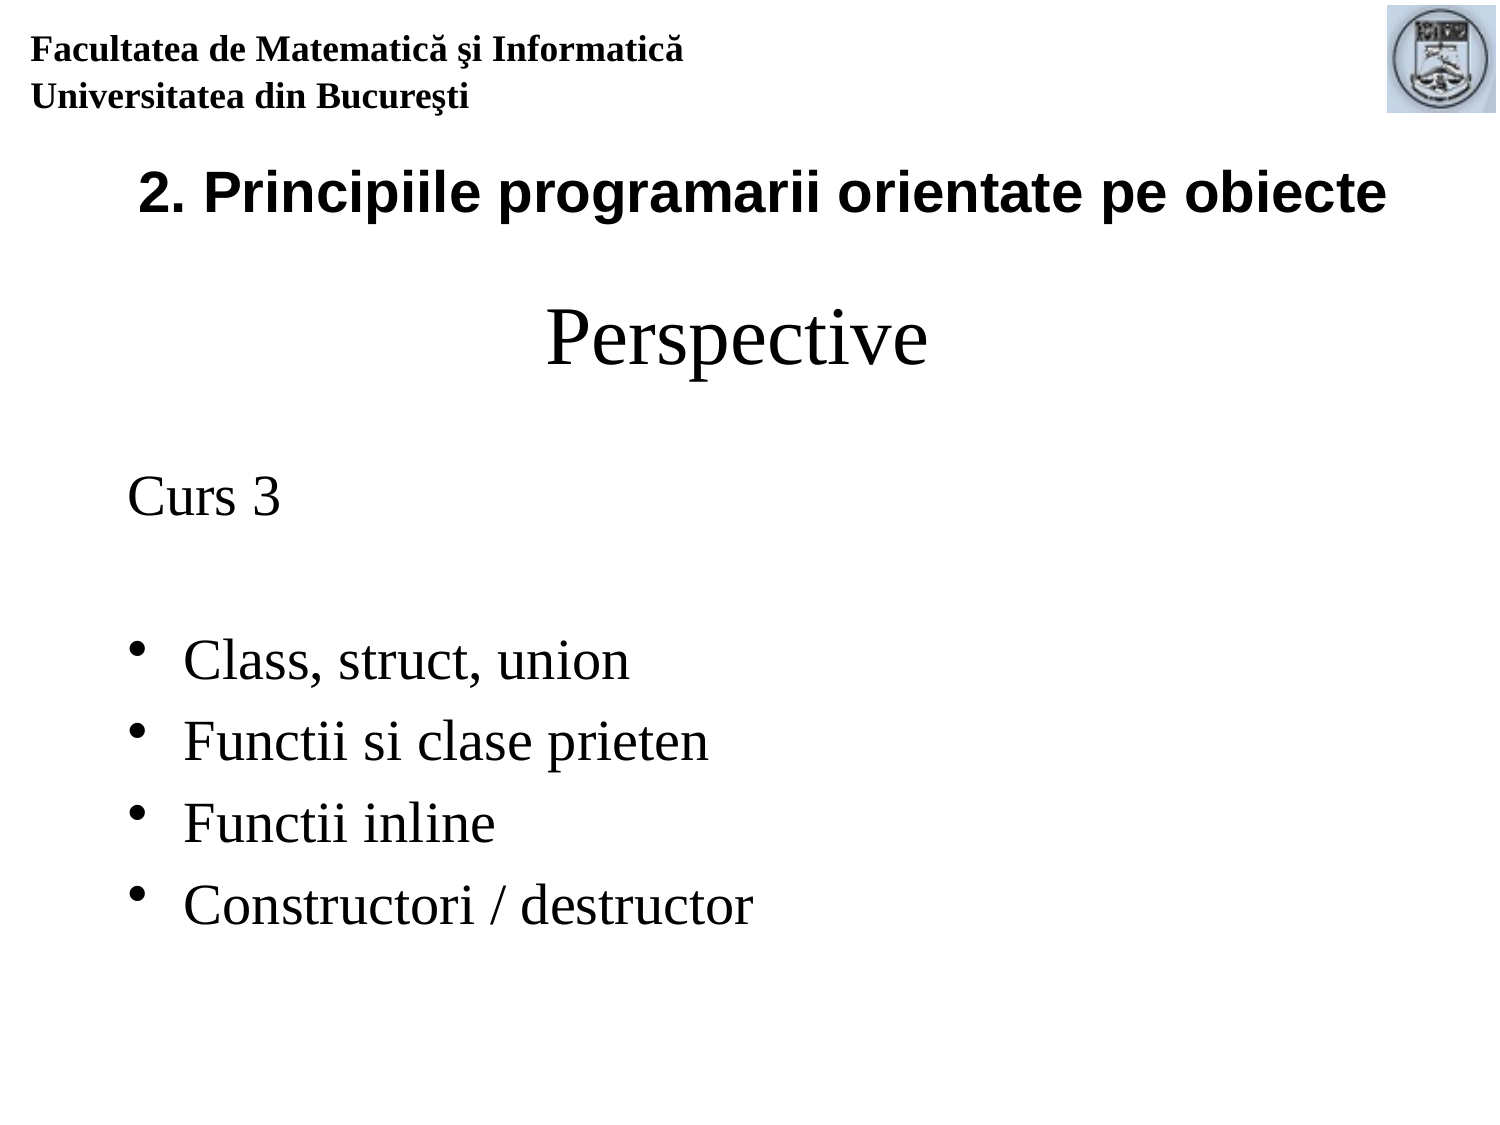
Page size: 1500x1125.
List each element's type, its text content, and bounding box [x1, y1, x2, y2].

title Perspective [24, 237, 1451, 426]
picture [1387, 4, 1496, 113]
text_box 2. Principiile programarii orientate pe obiecte [125, 112, 1450, 211]
list Curs 3 Class, struct, union Functii si clase prieten Functii inline Constructori / destructor [112, 449, 1388, 1013]
text_box Facultatea de Matematică şi Informatică Universitatea din Bucureşti [13, 13, 841, 123]
